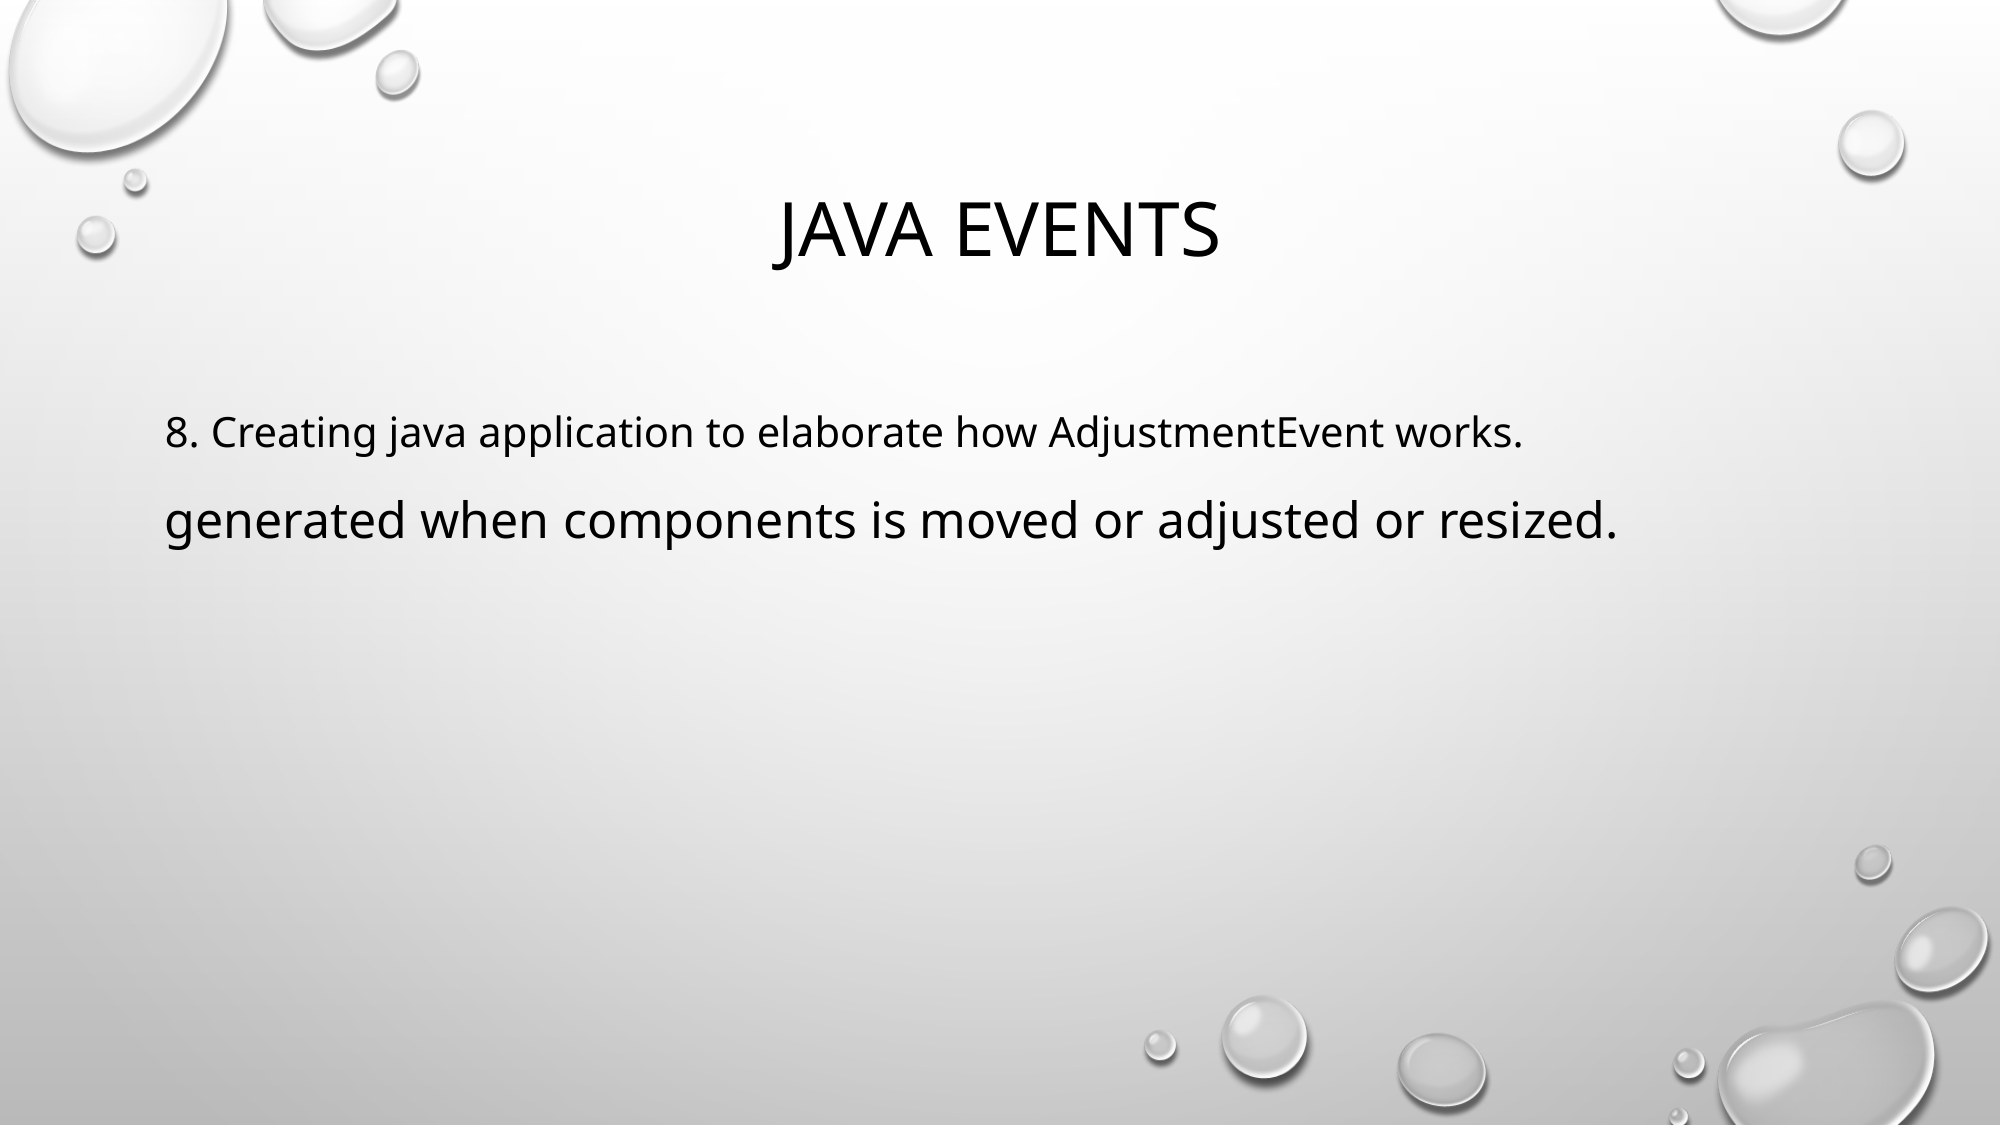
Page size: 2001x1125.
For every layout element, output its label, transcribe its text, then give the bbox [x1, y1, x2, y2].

list 8. Creating java application to elaborate how AdjustmentEvent works. generated when components is moved or adjusted or resized. [149, 388, 1850, 950]
title Java events [149, 101, 1851, 364]
picture [0, 0, 2000, 1125]
